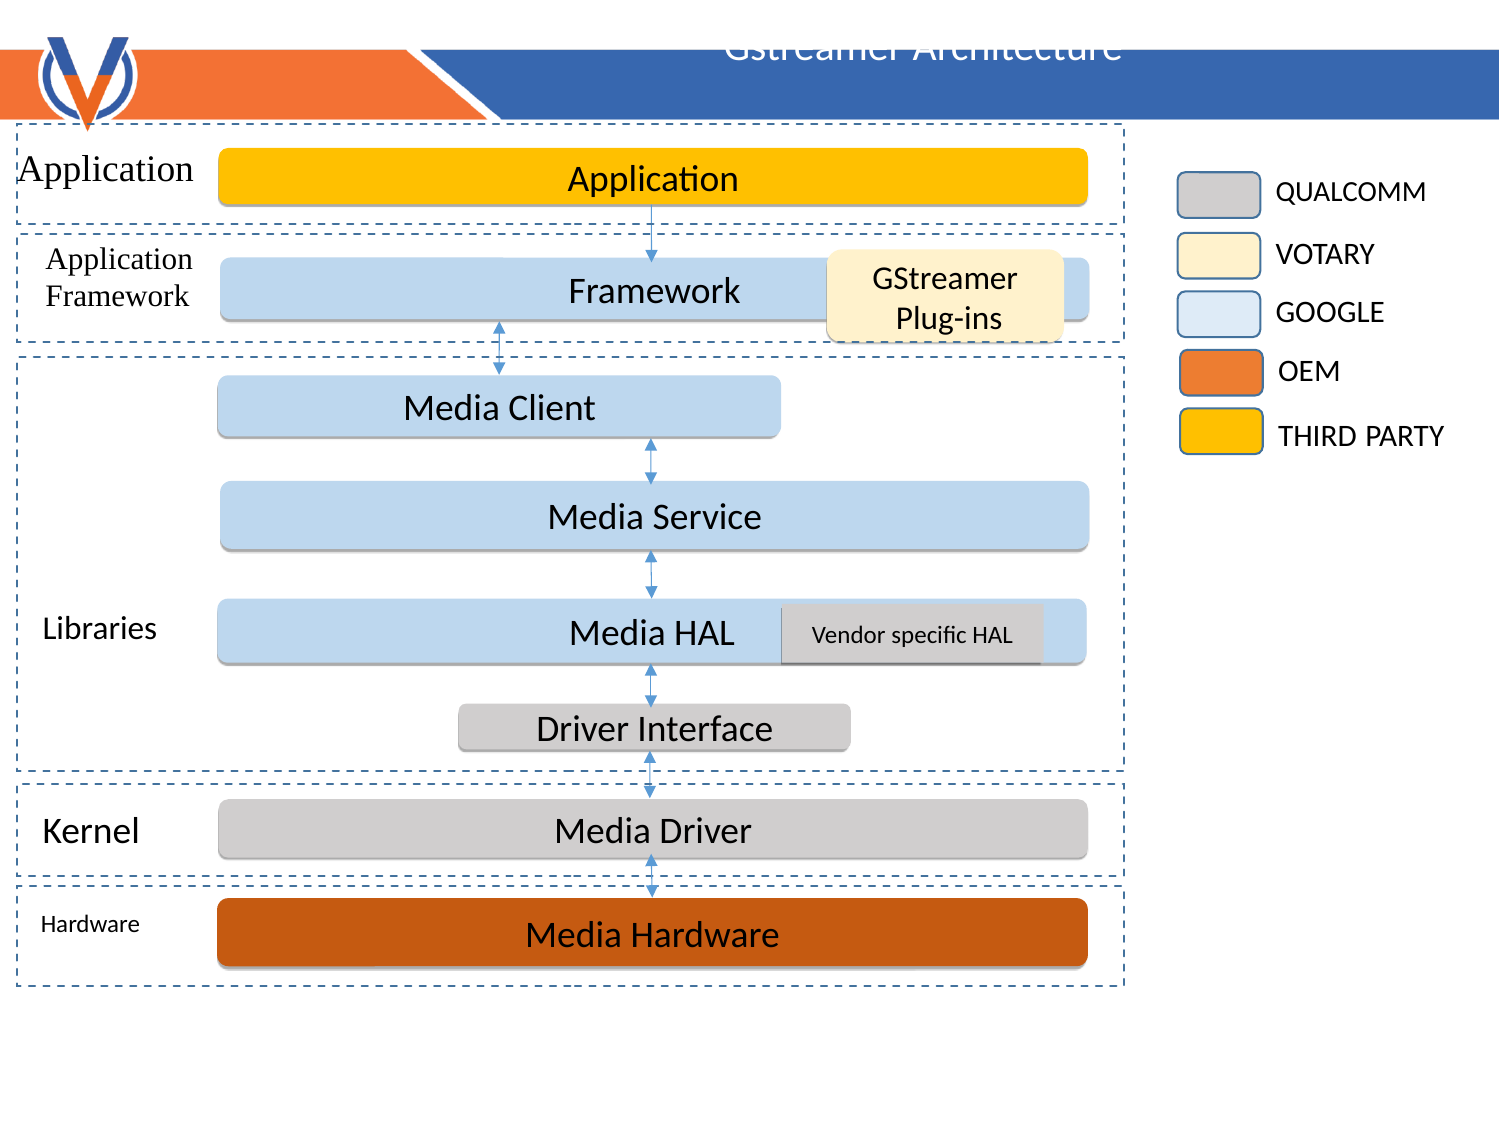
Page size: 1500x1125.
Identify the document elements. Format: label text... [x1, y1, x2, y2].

text_box [17, 233, 1124, 343]
text_box [1177, 172, 1260, 218]
text_box GOOGLE [1260, 284, 1464, 336]
text_box Application Framework [30, 230, 220, 320]
text_box Gstreamer Architecture [708, 11, 1287, 74]
text_box QUALCOMM [1260, 165, 1490, 215]
text_box [645, 853, 659, 898]
text_box [1177, 291, 1260, 338]
text_box Vendor specific HAL [781, 603, 1044, 663]
text_box [1180, 408, 1263, 455]
text_box [17, 357, 1124, 772]
text_box Libraries [27, 598, 237, 694]
text_box THIRD PARTY [1263, 401, 1466, 498]
text_box [1177, 232, 1260, 279]
text_box Hardware [26, 900, 181, 1005]
text_box OEM [1263, 342, 1466, 395]
text_box [644, 663, 658, 708]
text_box VOTARY [1260, 225, 1464, 278]
text_box [643, 750, 657, 783]
picture [0, 37, 1499, 132]
text_box [17, 886, 1124, 987]
text_box Application [2, 136, 219, 197]
text_box [1180, 349, 1263, 396]
text_box Kernel [27, 798, 183, 859]
text_box [17, 123, 1124, 224]
text_box [17, 783, 1124, 877]
